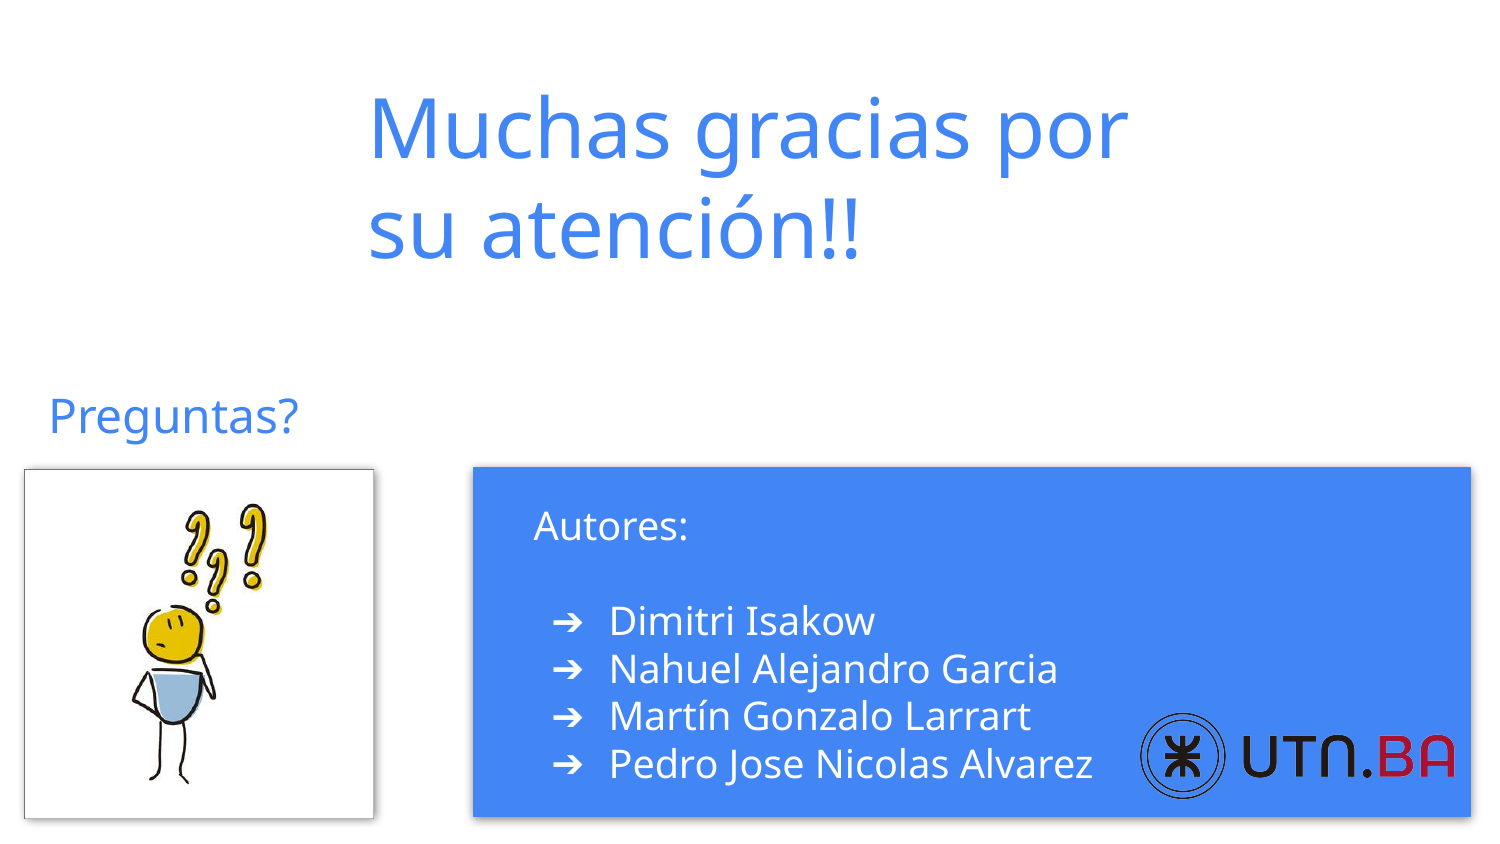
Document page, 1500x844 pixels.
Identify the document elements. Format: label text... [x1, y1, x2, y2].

text_box [474, 467, 1471, 817]
title Muchas gracias por su atención!! [352, 12, 1148, 338]
text_box Autores: Dimitri Isakow Nahuel Alejandro Garcia Martín Gonzalo Larrart Pedro Jose Nicolas Alvarez [518, 486, 1431, 802]
title Preguntas? [33, 350, 366, 468]
picture [1121, 708, 1479, 803]
picture [24, 469, 375, 819]
